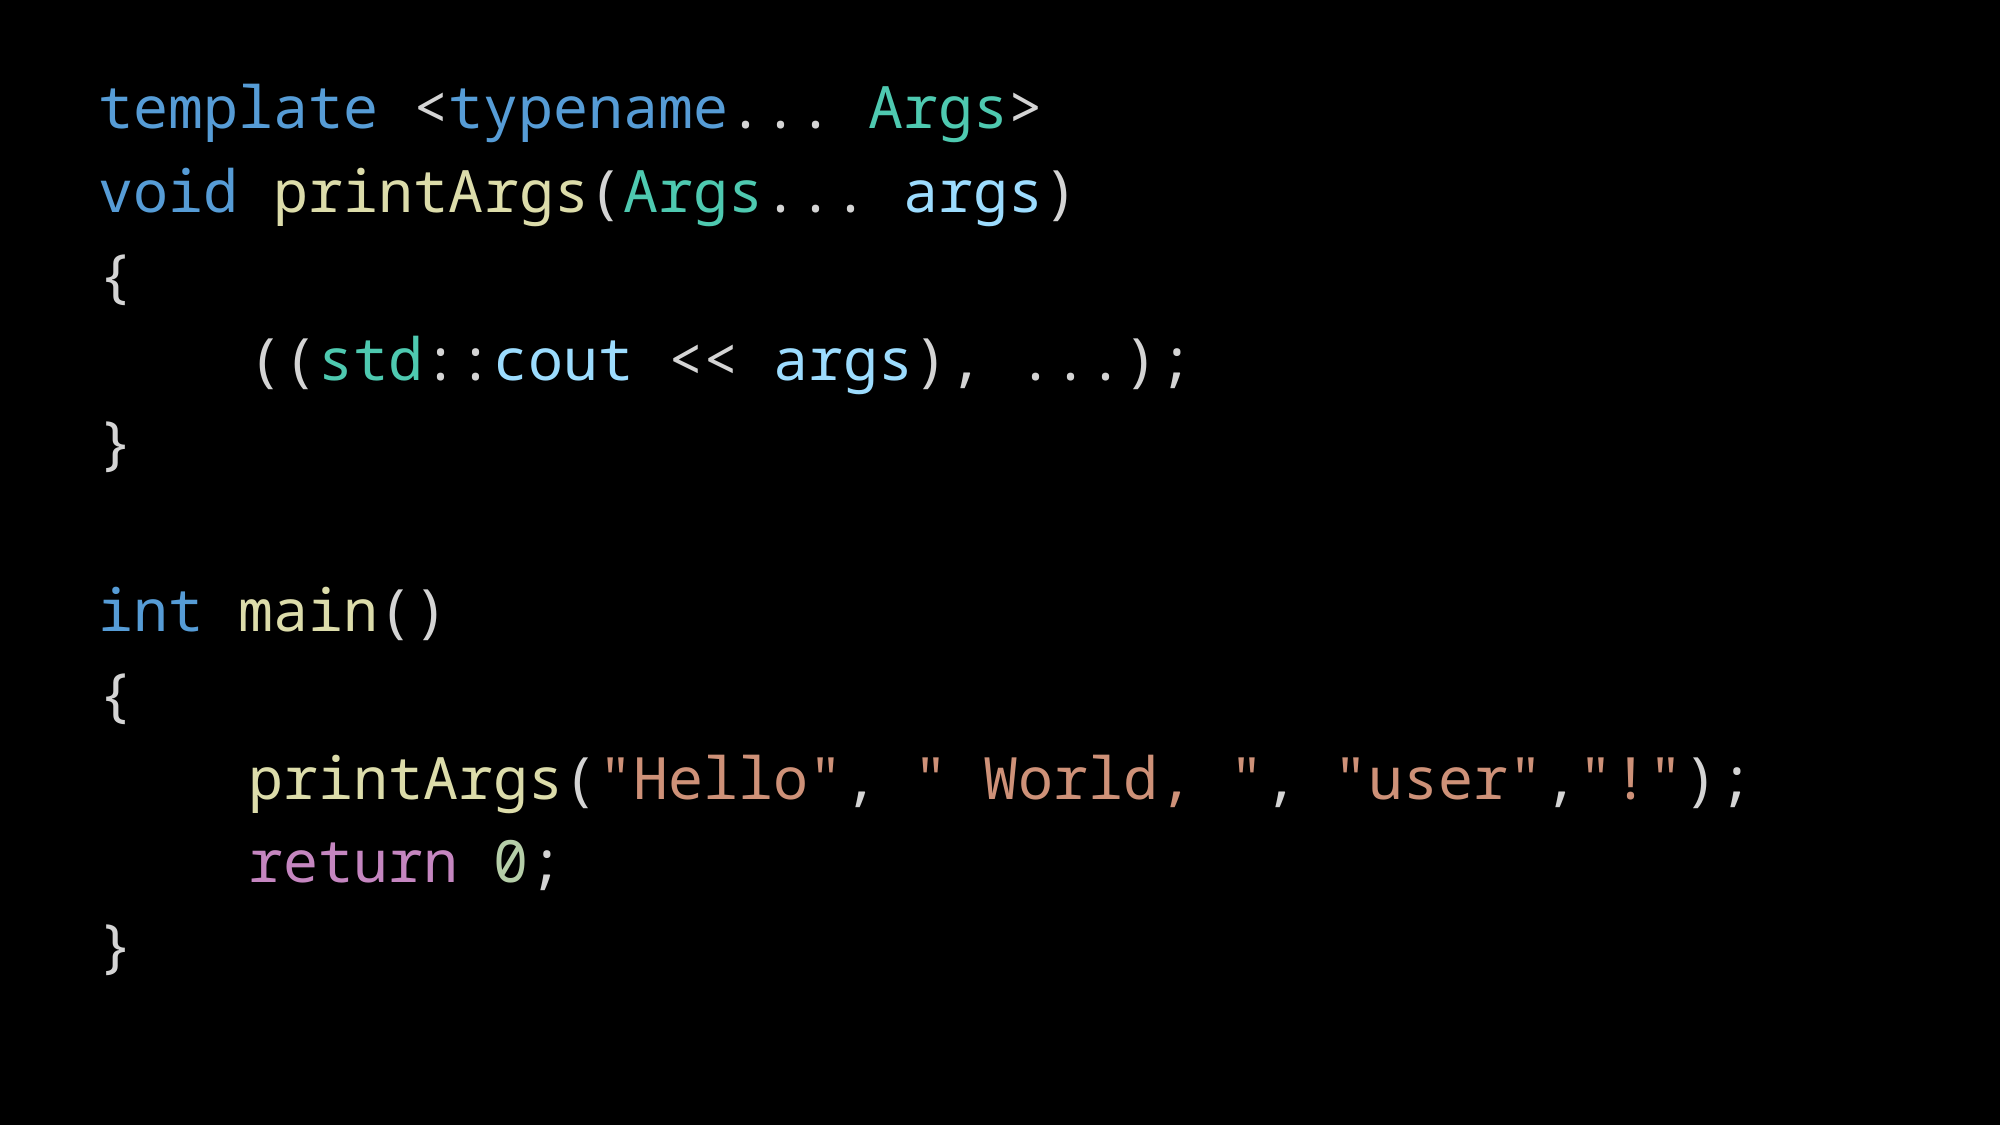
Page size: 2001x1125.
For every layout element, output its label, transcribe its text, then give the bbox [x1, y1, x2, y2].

list template <typename... Args> void printArgs(Args... args) { ((std::cout << args), ...); } int main() { printArgs("Hello", " World, ", "user","!"); return 0; } [83, 70, 1809, 1109]
